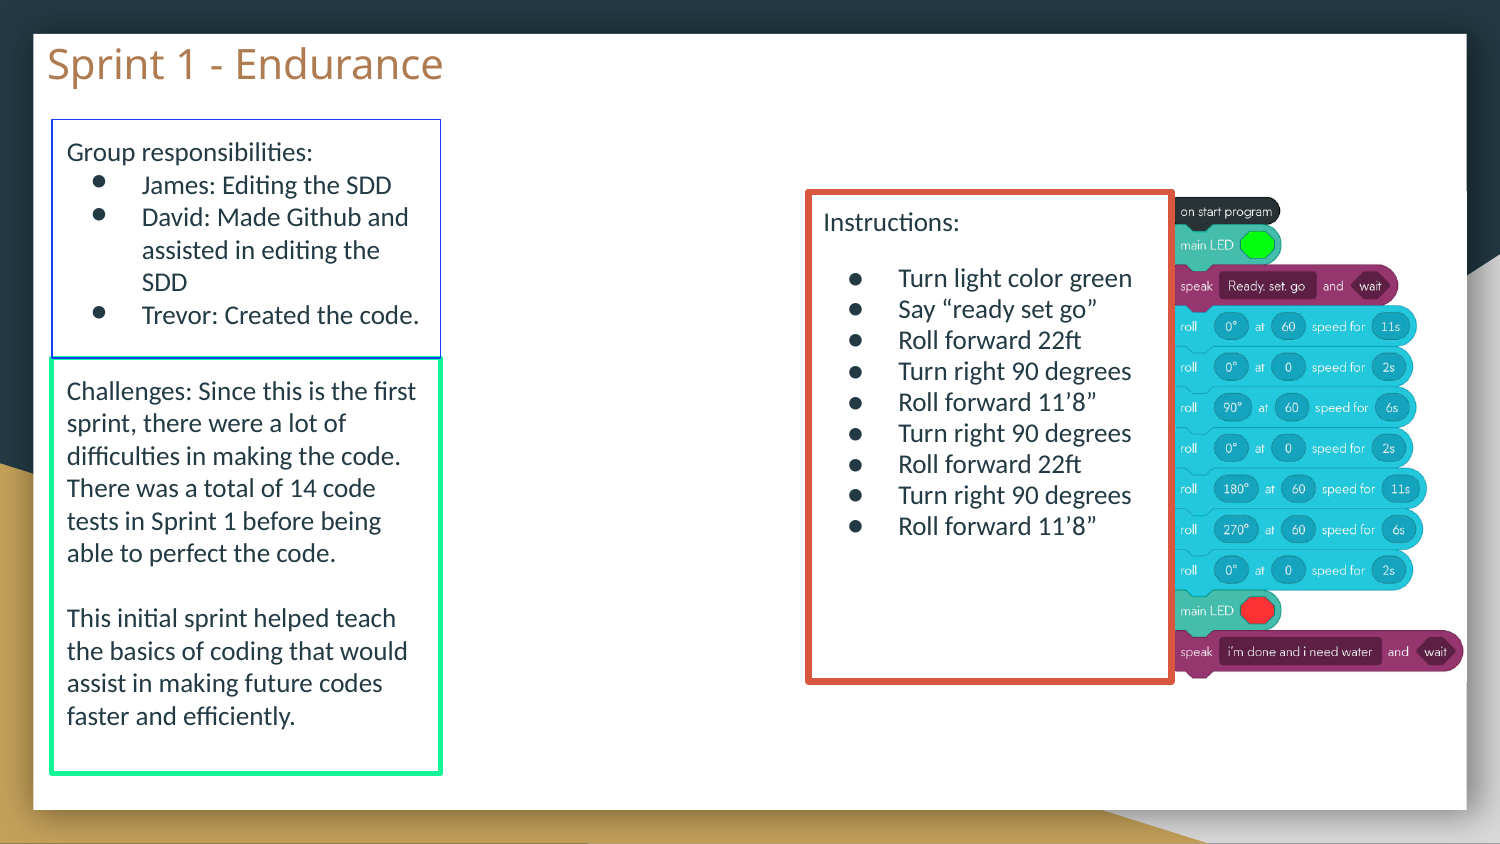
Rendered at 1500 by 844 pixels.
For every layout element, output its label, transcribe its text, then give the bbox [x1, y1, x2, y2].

title Sprint 1 - Endurance [32, 19, 1294, 108]
list Instructions: Turn light color green Say “ready set go” Roll forward 22ft Turn right 90 degrees Roll forward 11’8” Turn right 90 degrees Roll forward 22ft Turn right 90 degrees Roll forward 11’8” [808, 191, 1170, 682]
text_box Group responsibilities: James: Editing the SDD David: Made Github and assisted in editing the SDD Trevor: Created the code. [51, 119, 441, 359]
text_box Challenges: Since this is the first sprint, there were a lot of difficulties in making the code. There was a total of 14 code tests in Sprint 1 before being able to perfect the code. This initial sprint helped teach the basics of coding that would assist in making future codes faster and efficiently. [51, 359, 441, 774]
picture [1171, 191, 1468, 682]
